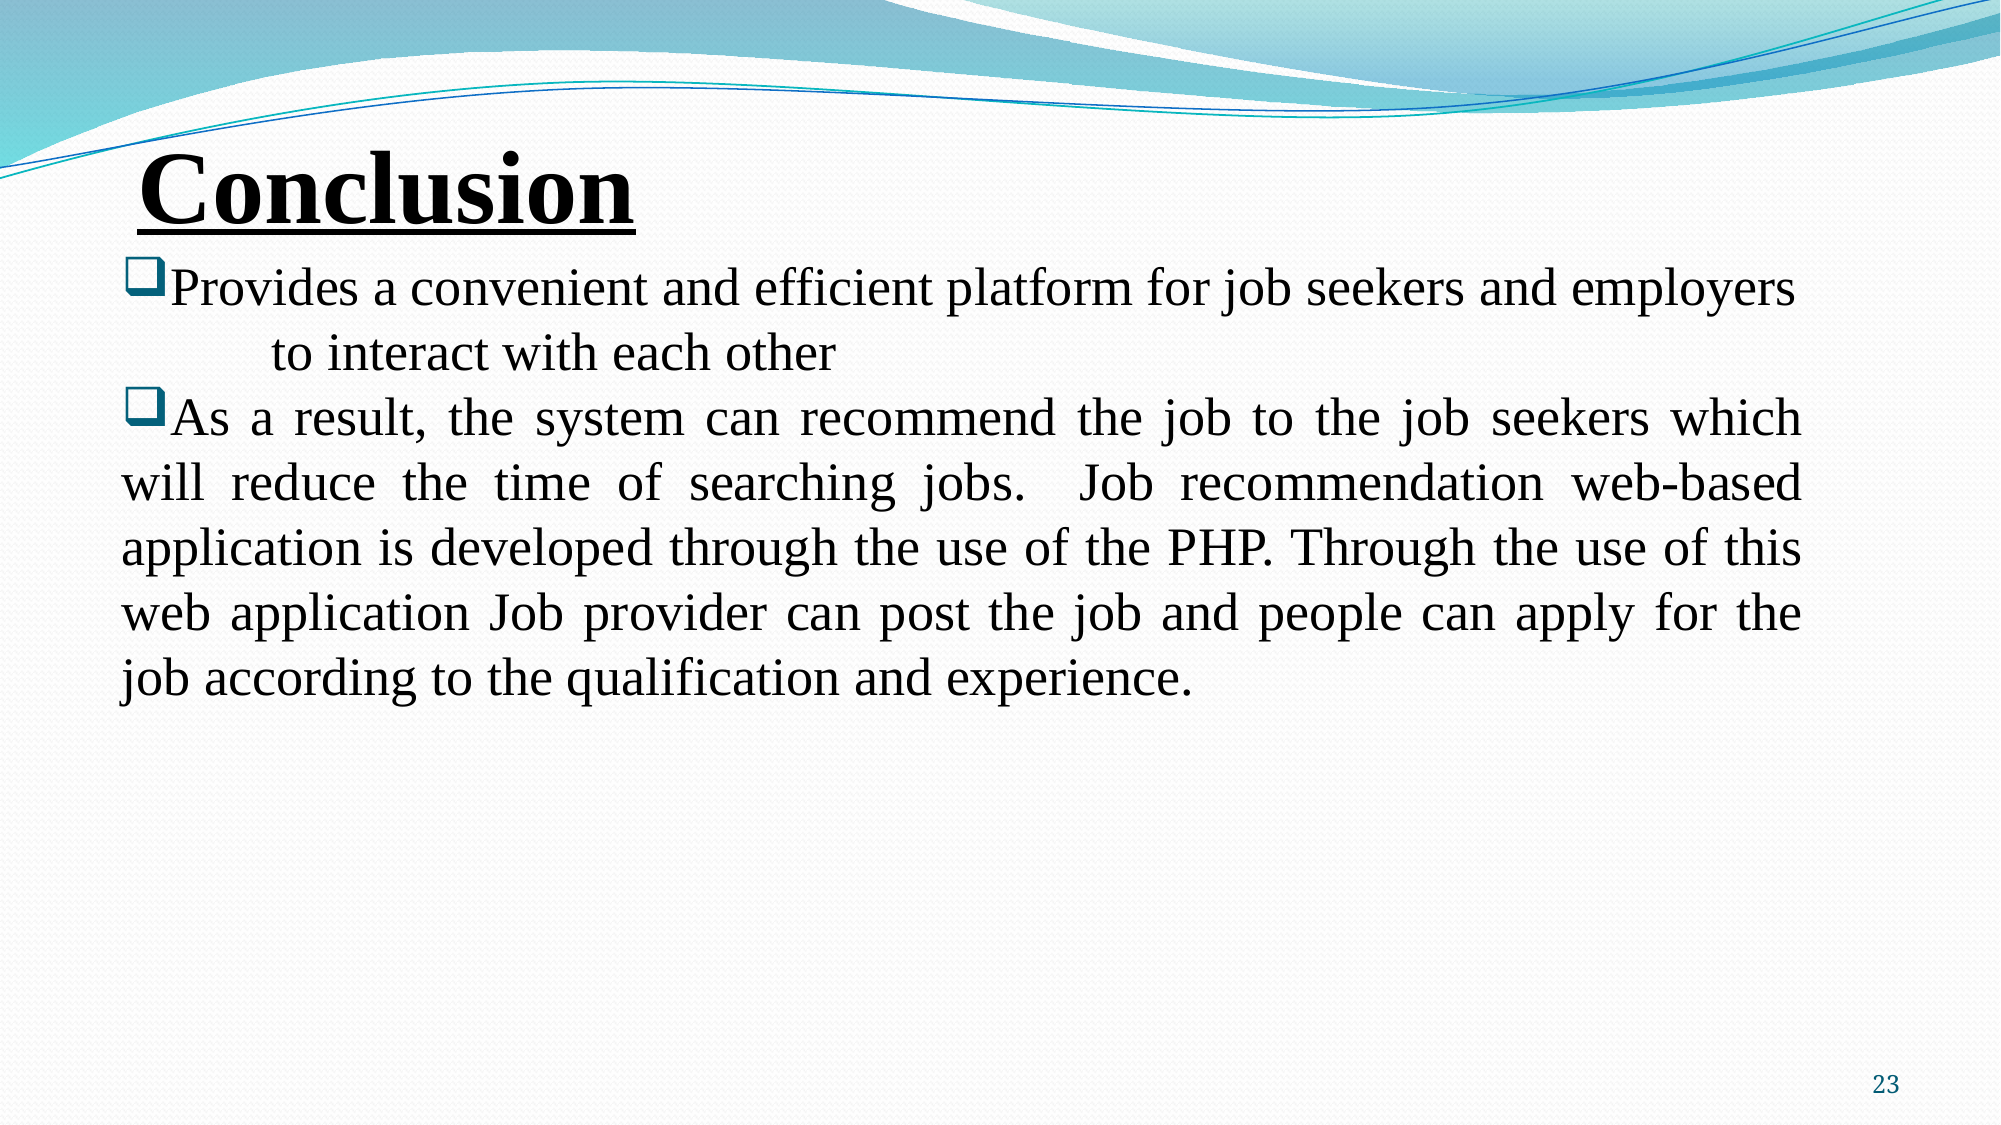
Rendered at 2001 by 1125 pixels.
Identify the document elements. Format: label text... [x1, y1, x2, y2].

title Conclusion [137, 56, 1955, 245]
text_box Provides a convenient and efficient platform for job seekers and employers to interact with each other As a result, the system can recommend the job to the job seekers which will reduce the time of searching jobs. Job recommendation web-based application is developed through the use of the PHP. Through the use of this web application Job provider can post the job and people can apply for the job according to the qualification and experience. [106, 244, 1821, 714]
slide_number 23 [1733, 1042, 1900, 1103]
